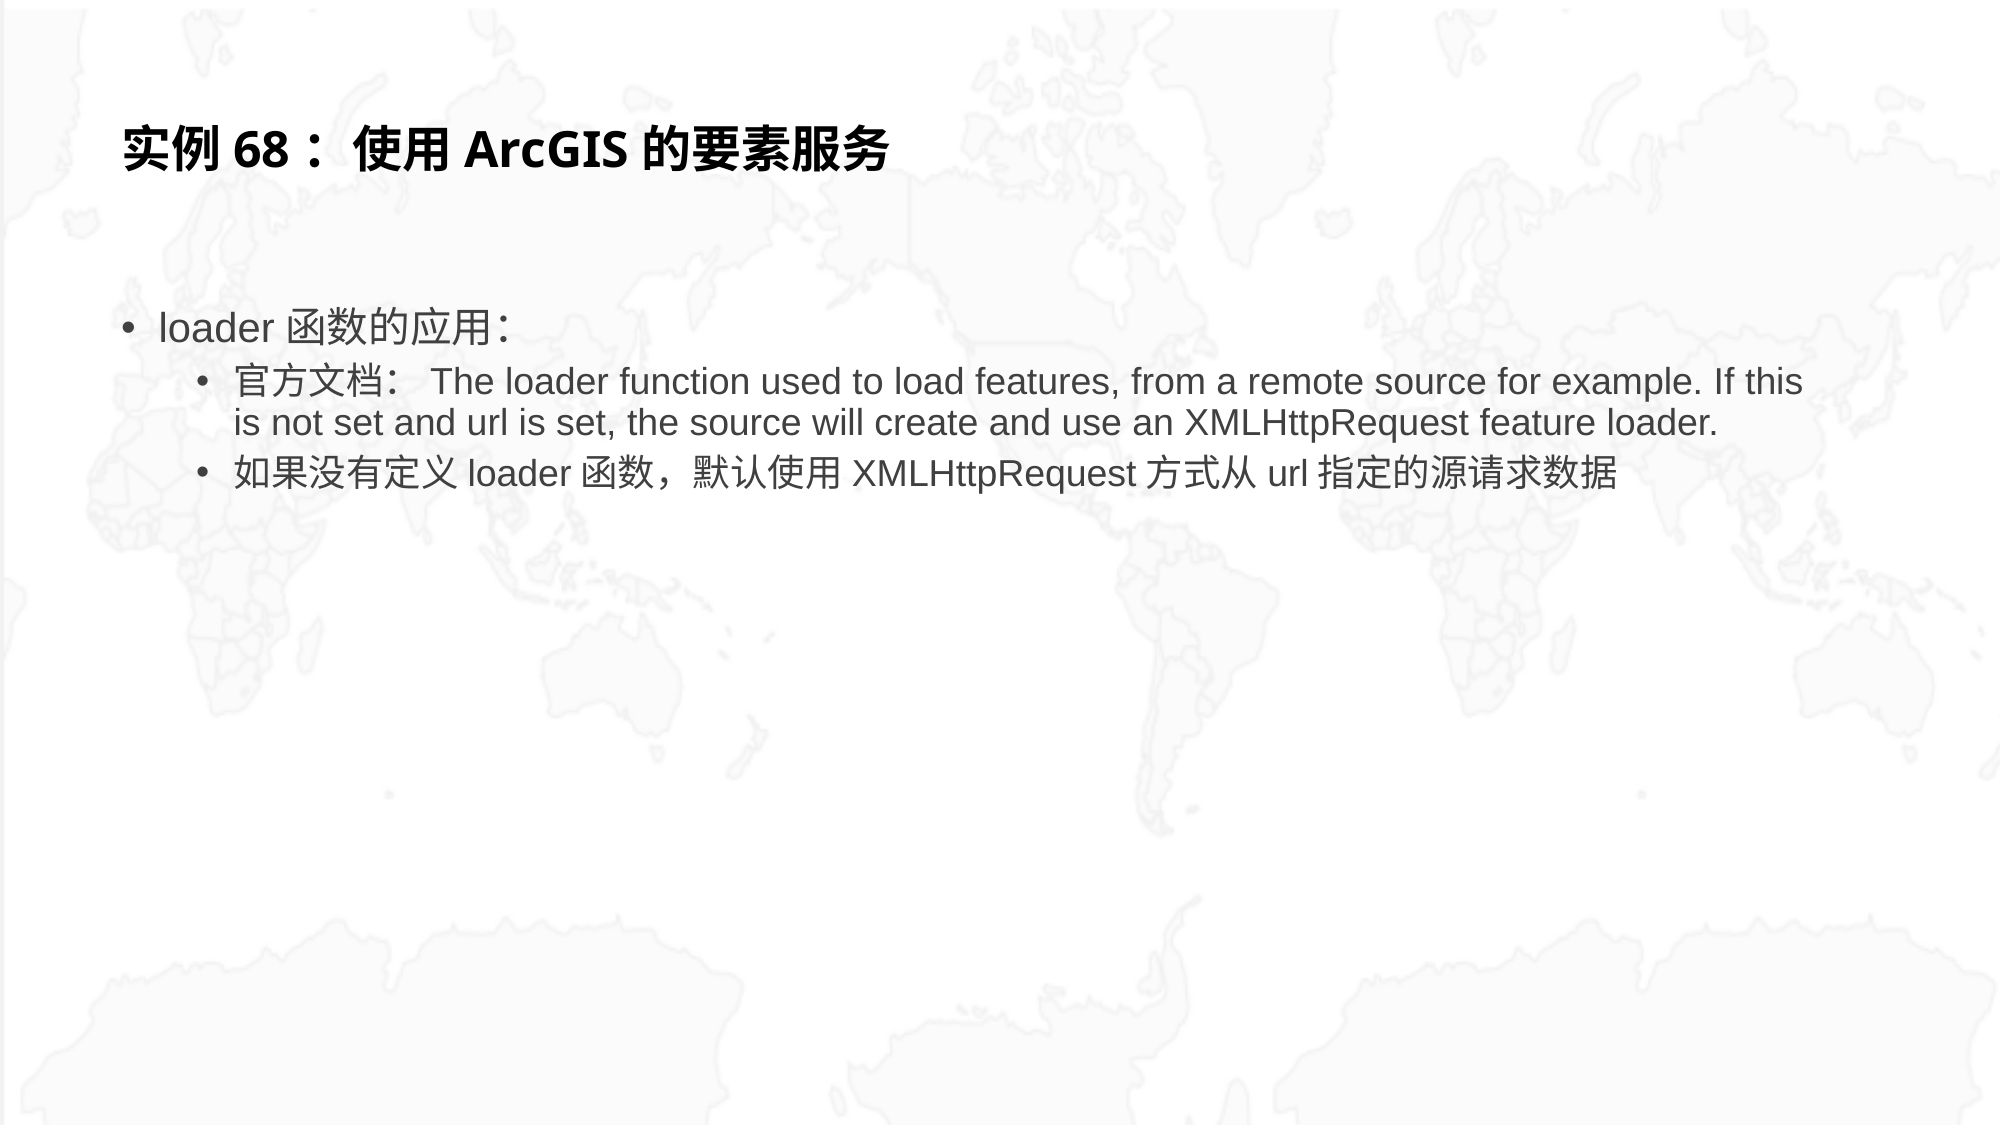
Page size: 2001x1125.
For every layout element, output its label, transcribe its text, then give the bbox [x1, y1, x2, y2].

title 实例68：使用ArcGIS的要素服务 [106, 42, 1832, 260]
list loader函数的应用： 官方文档：The loader function used to load features, from a remote source for example. If this is not set and url is set, the source will create and use an XMLHttpRequest feature loader. 如果没有定义loader函数，默认使用XMLHttpRequest方式从url指定的源请求数据 [106, 299, 1832, 1014]
